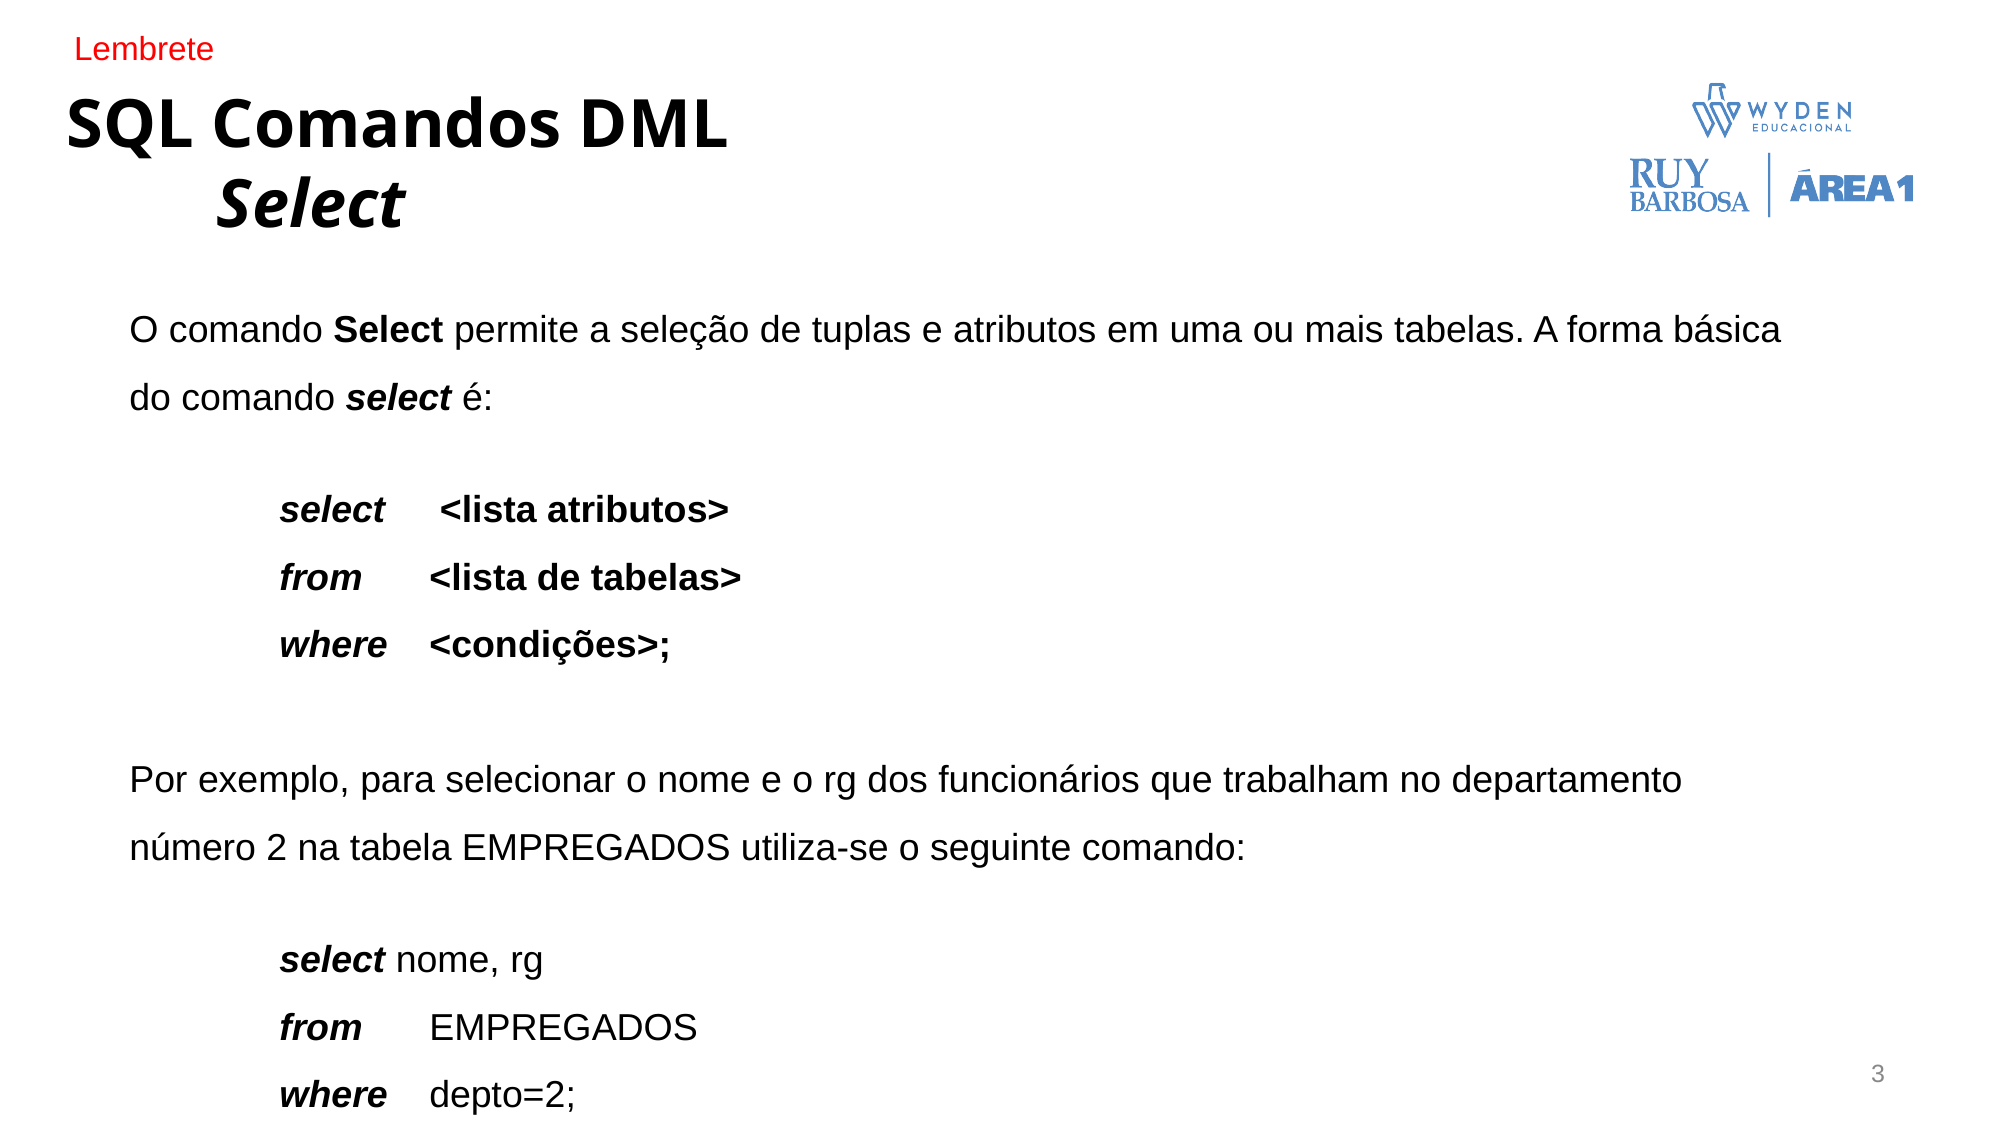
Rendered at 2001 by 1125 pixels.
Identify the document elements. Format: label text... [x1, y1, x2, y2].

text_box [0, 0, 2000, 287]
picture [1577, 24, 1965, 276]
text_box O comando Select permite a seleção de tuplas e atributos em uma ou mais tabelas. A forma básica do comando select é: select <lista atributos> from <lista de tabelas> where <condições>; Por exemplo, para selecionar o nome e o rg dos funcionários que trabalham no departamento número 2 na tabela EMPREGADOS utiliza-se o seguinte comando: select nome, rg from EMPREGADOS where depto=2; [114, 275, 1824, 1125]
text_box Lembrete [59, 19, 284, 80]
slide_number ‹#› [1824, 1042, 1900, 1103]
text_box SQL Comandos DML Select [51, 73, 1354, 251]
